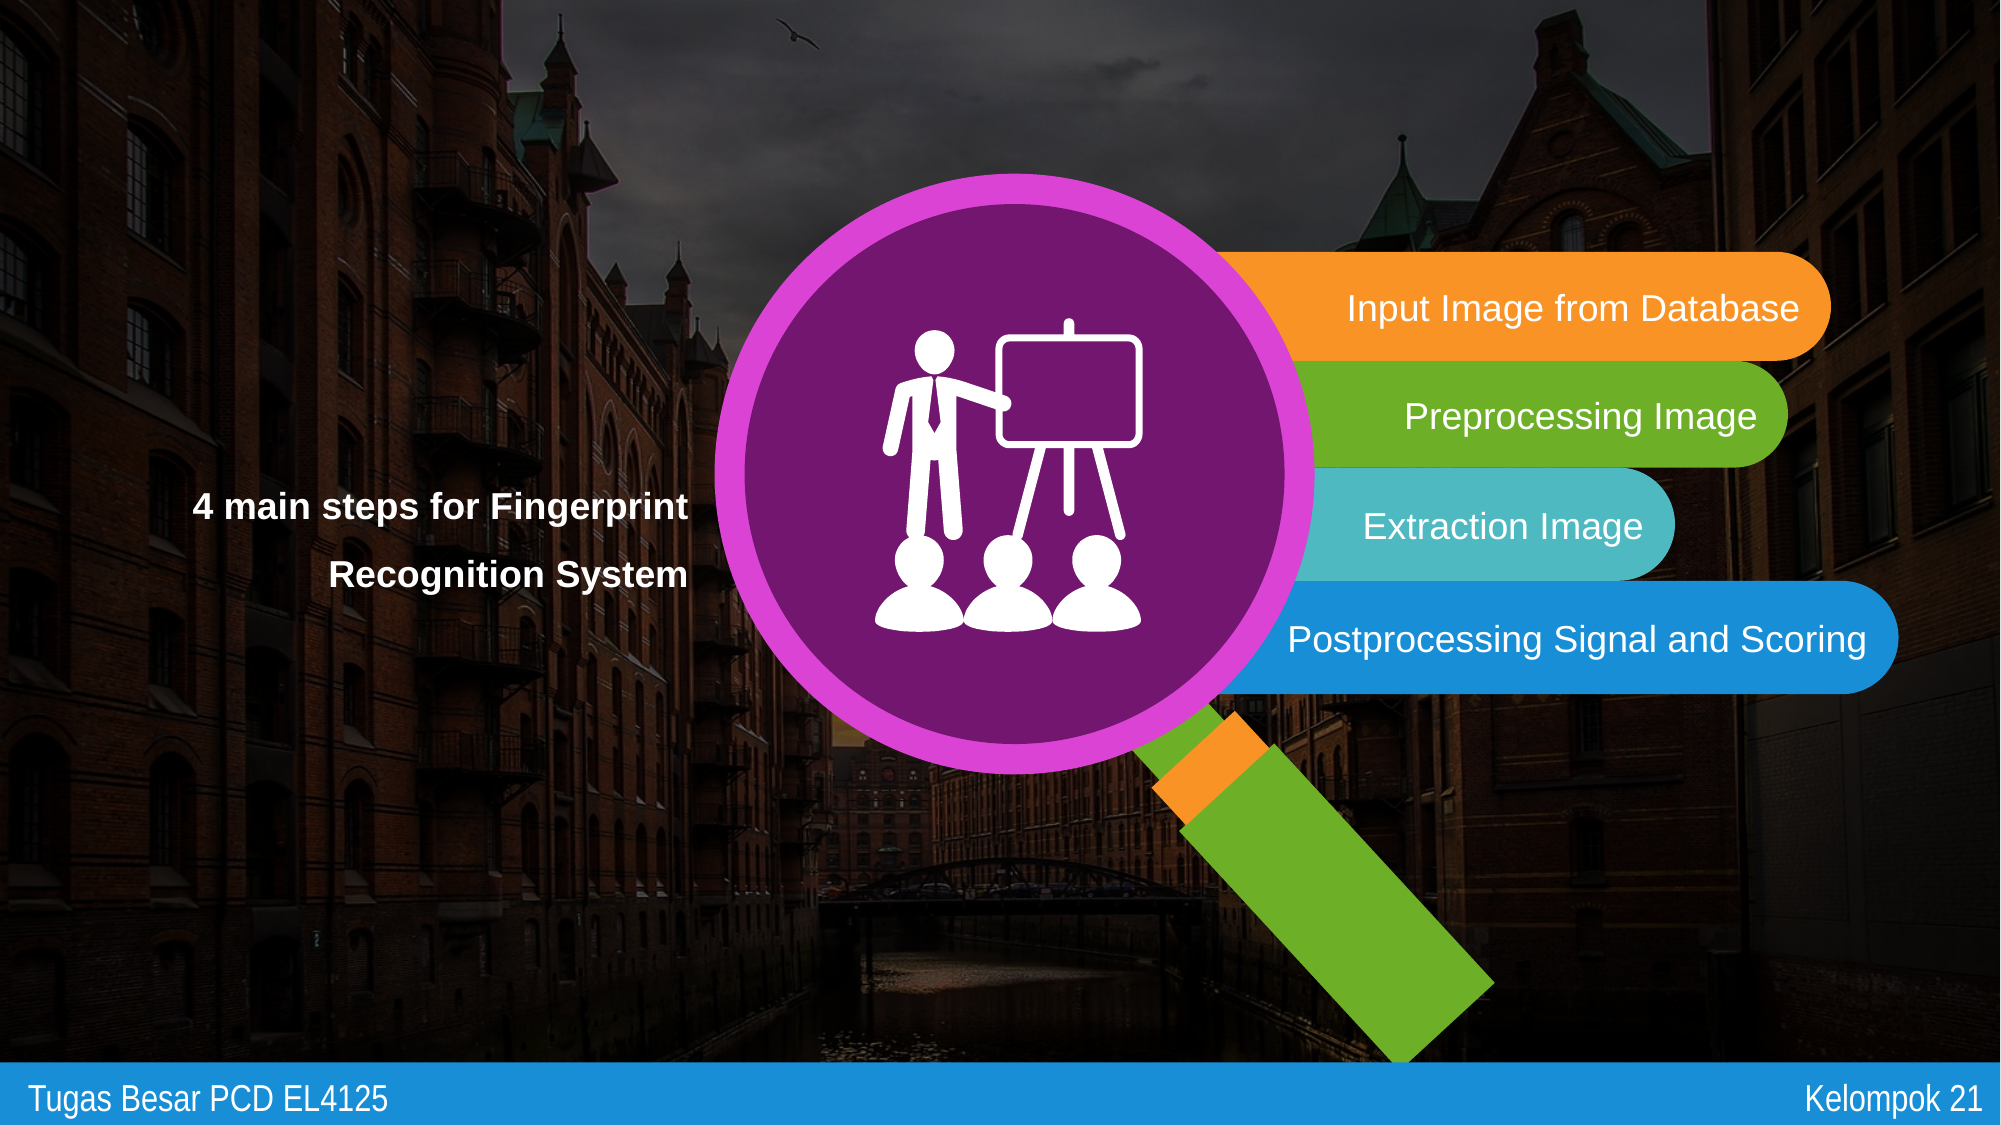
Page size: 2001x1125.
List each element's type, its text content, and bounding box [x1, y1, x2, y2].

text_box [0, 1062, 2000, 1125]
picture [0, 0, 2001, 1125]
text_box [714, 173, 1399, 1062]
text_box Preprocessing Image [1399, 359, 1790, 469]
text_box Extraction Image [1399, 466, 1677, 582]
text_box Input Image from Database [1399, 250, 1833, 362]
text_box 4 main steps for Fingerprint Recognition System [114, 452, 704, 648]
text_box Postprocessing Signal and Scoring [1399, 579, 1900, 696]
